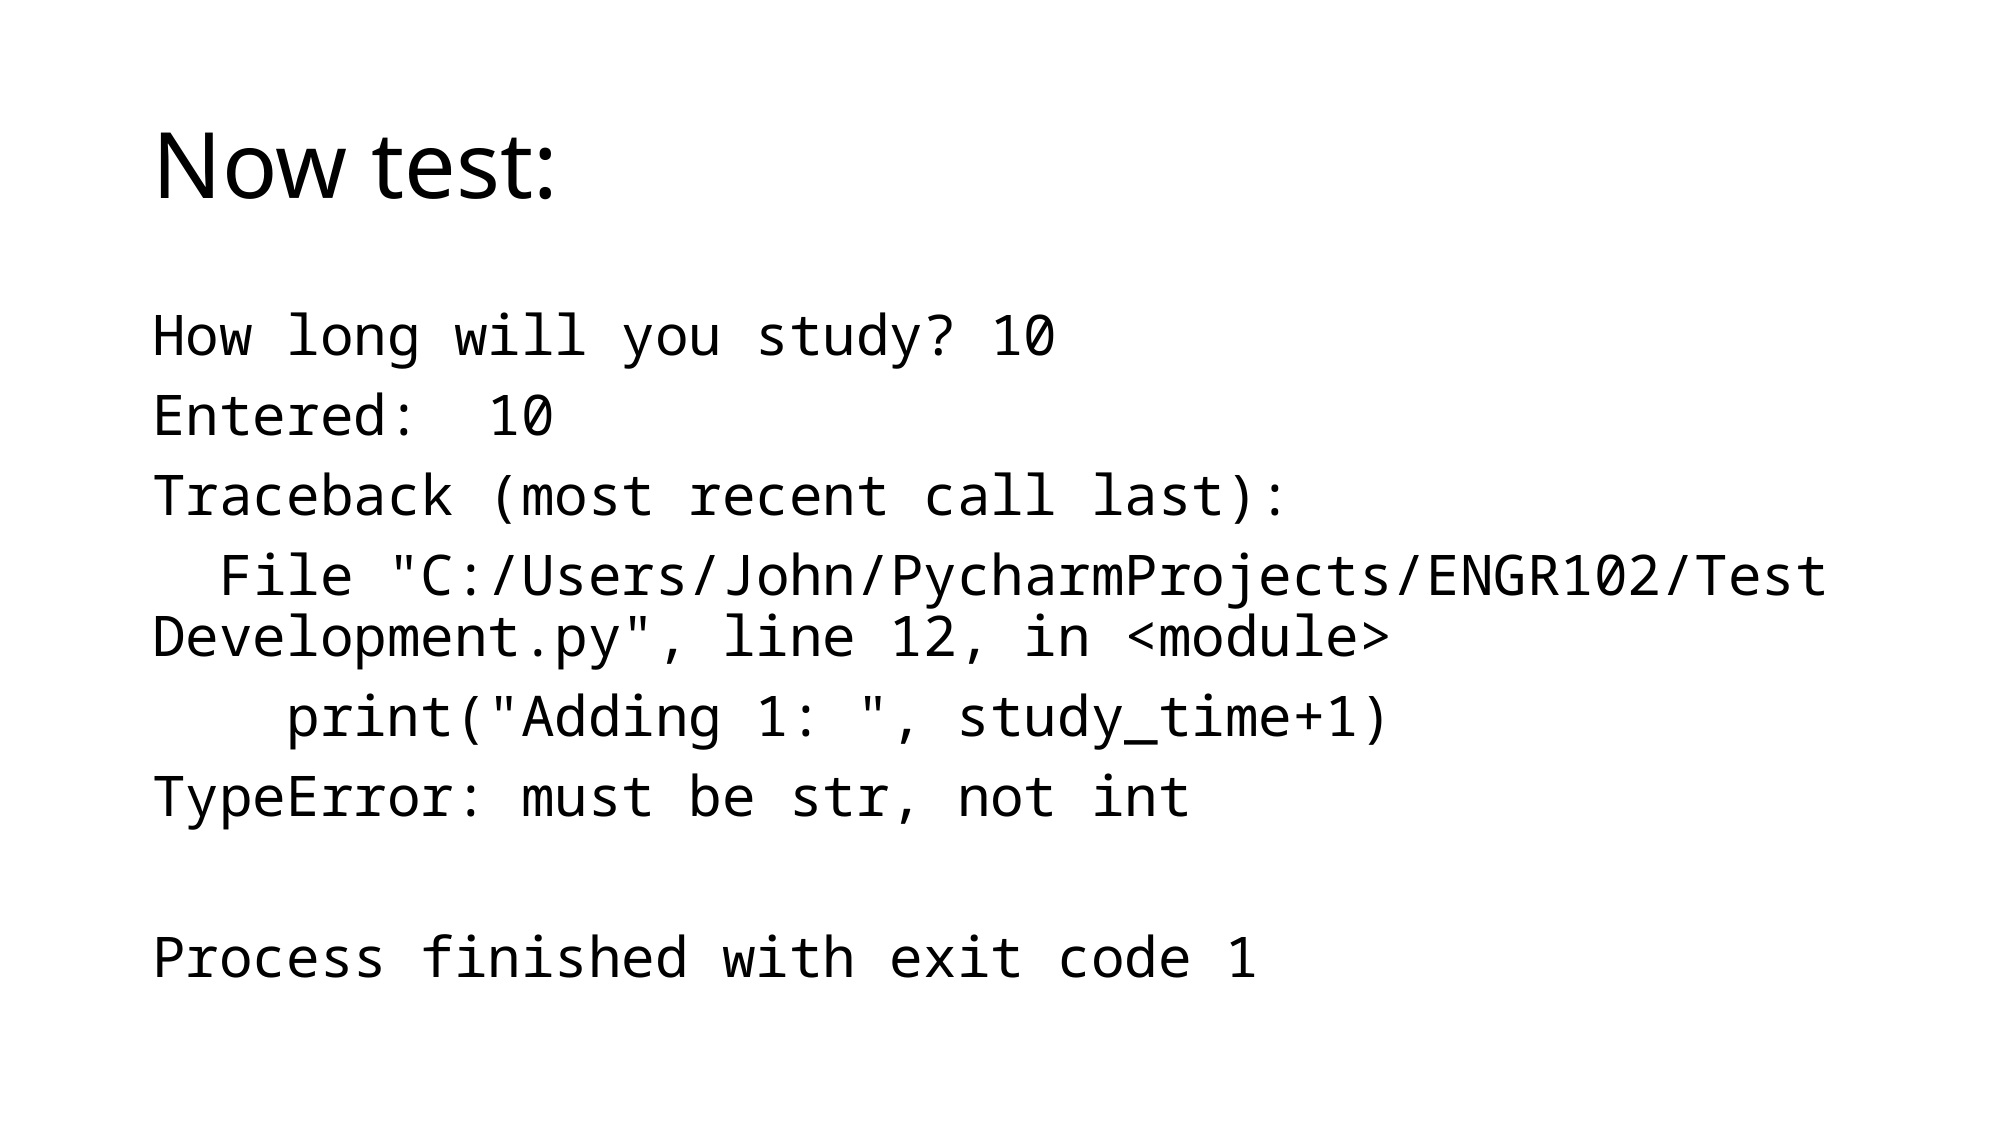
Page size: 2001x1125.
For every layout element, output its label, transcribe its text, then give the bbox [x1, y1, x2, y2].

list How long will you study? 10 Entered: 10 Traceback (most recent call last): File "C:/Users/John/PycharmProjects/ENGR102/Test Development.py", line 12, in <module> print("Adding 1: ", study_time+1) TypeError: must be str, not int Process finished with exit code 1 [137, 299, 1863, 1014]
title Now test: [137, 59, 1863, 278]
